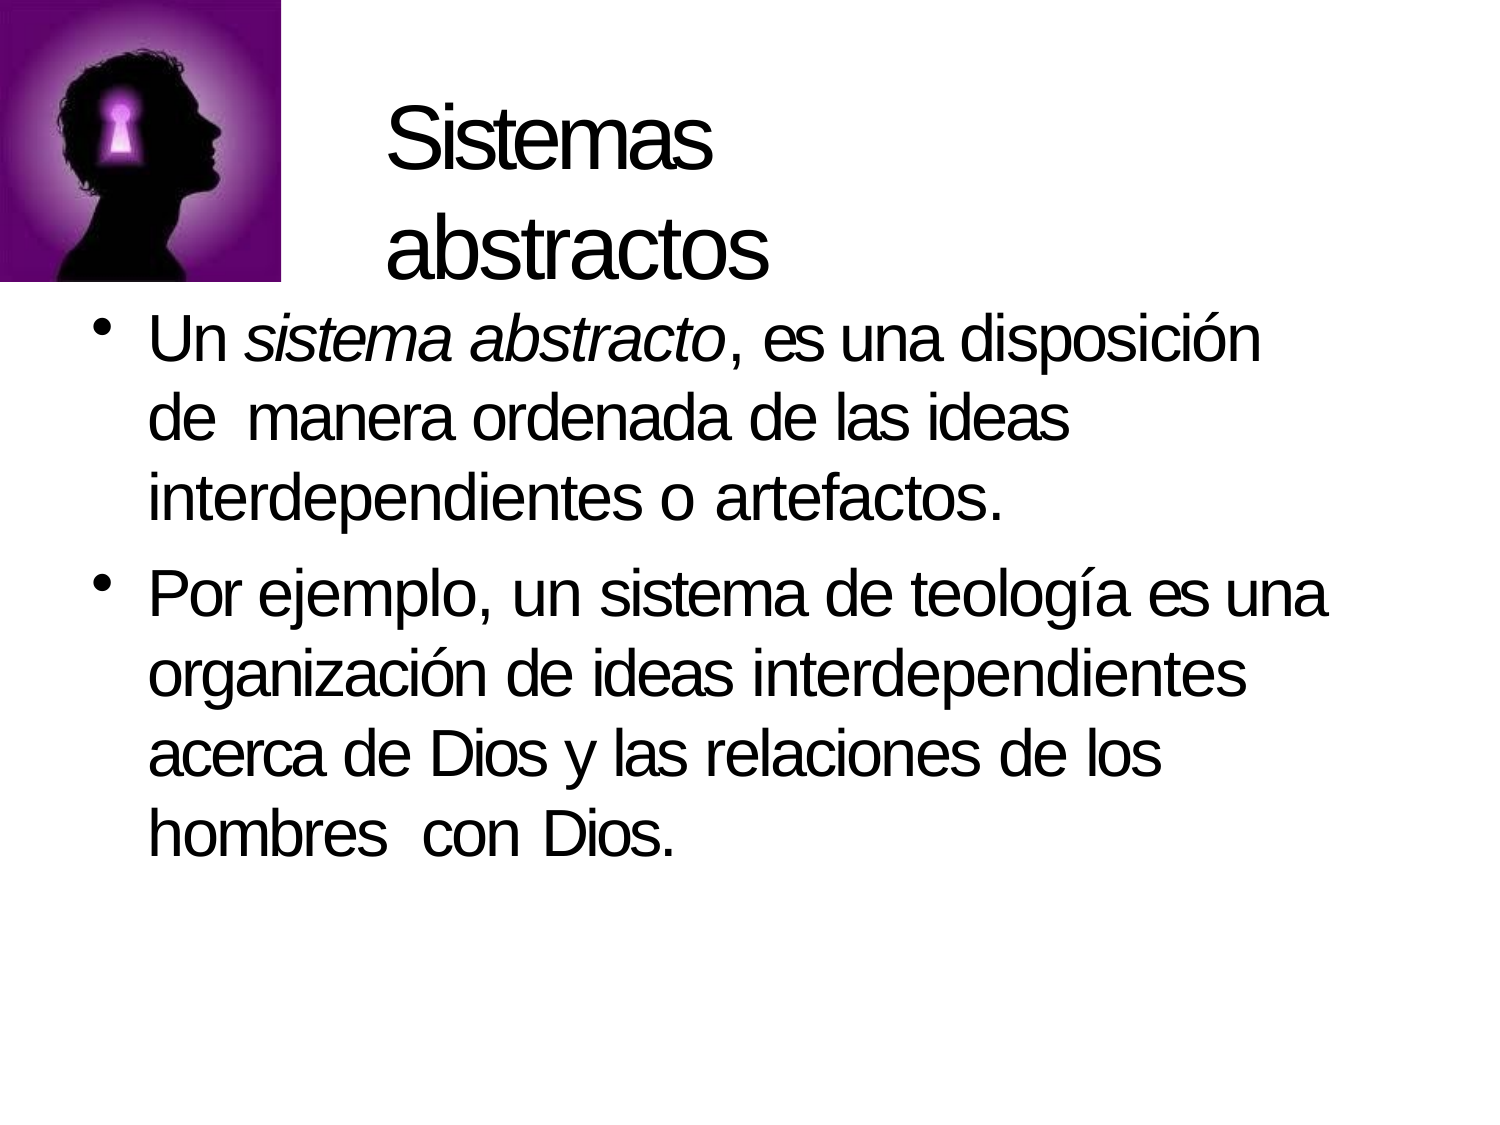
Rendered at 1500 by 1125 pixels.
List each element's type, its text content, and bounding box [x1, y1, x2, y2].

text_box [0, 0, 282, 282]
title Sistemas abstractos [382, 75, 1118, 292]
text_box Un sistema abstracto, es una disposición de manera ordenada de las ideas interdependientes o artefactos. Por ejemplo, un sistema de teología es una organización de ideas interdependientes acerca de Dios y las relaciones de los hombres con Dios. [89, 292, 1396, 870]
